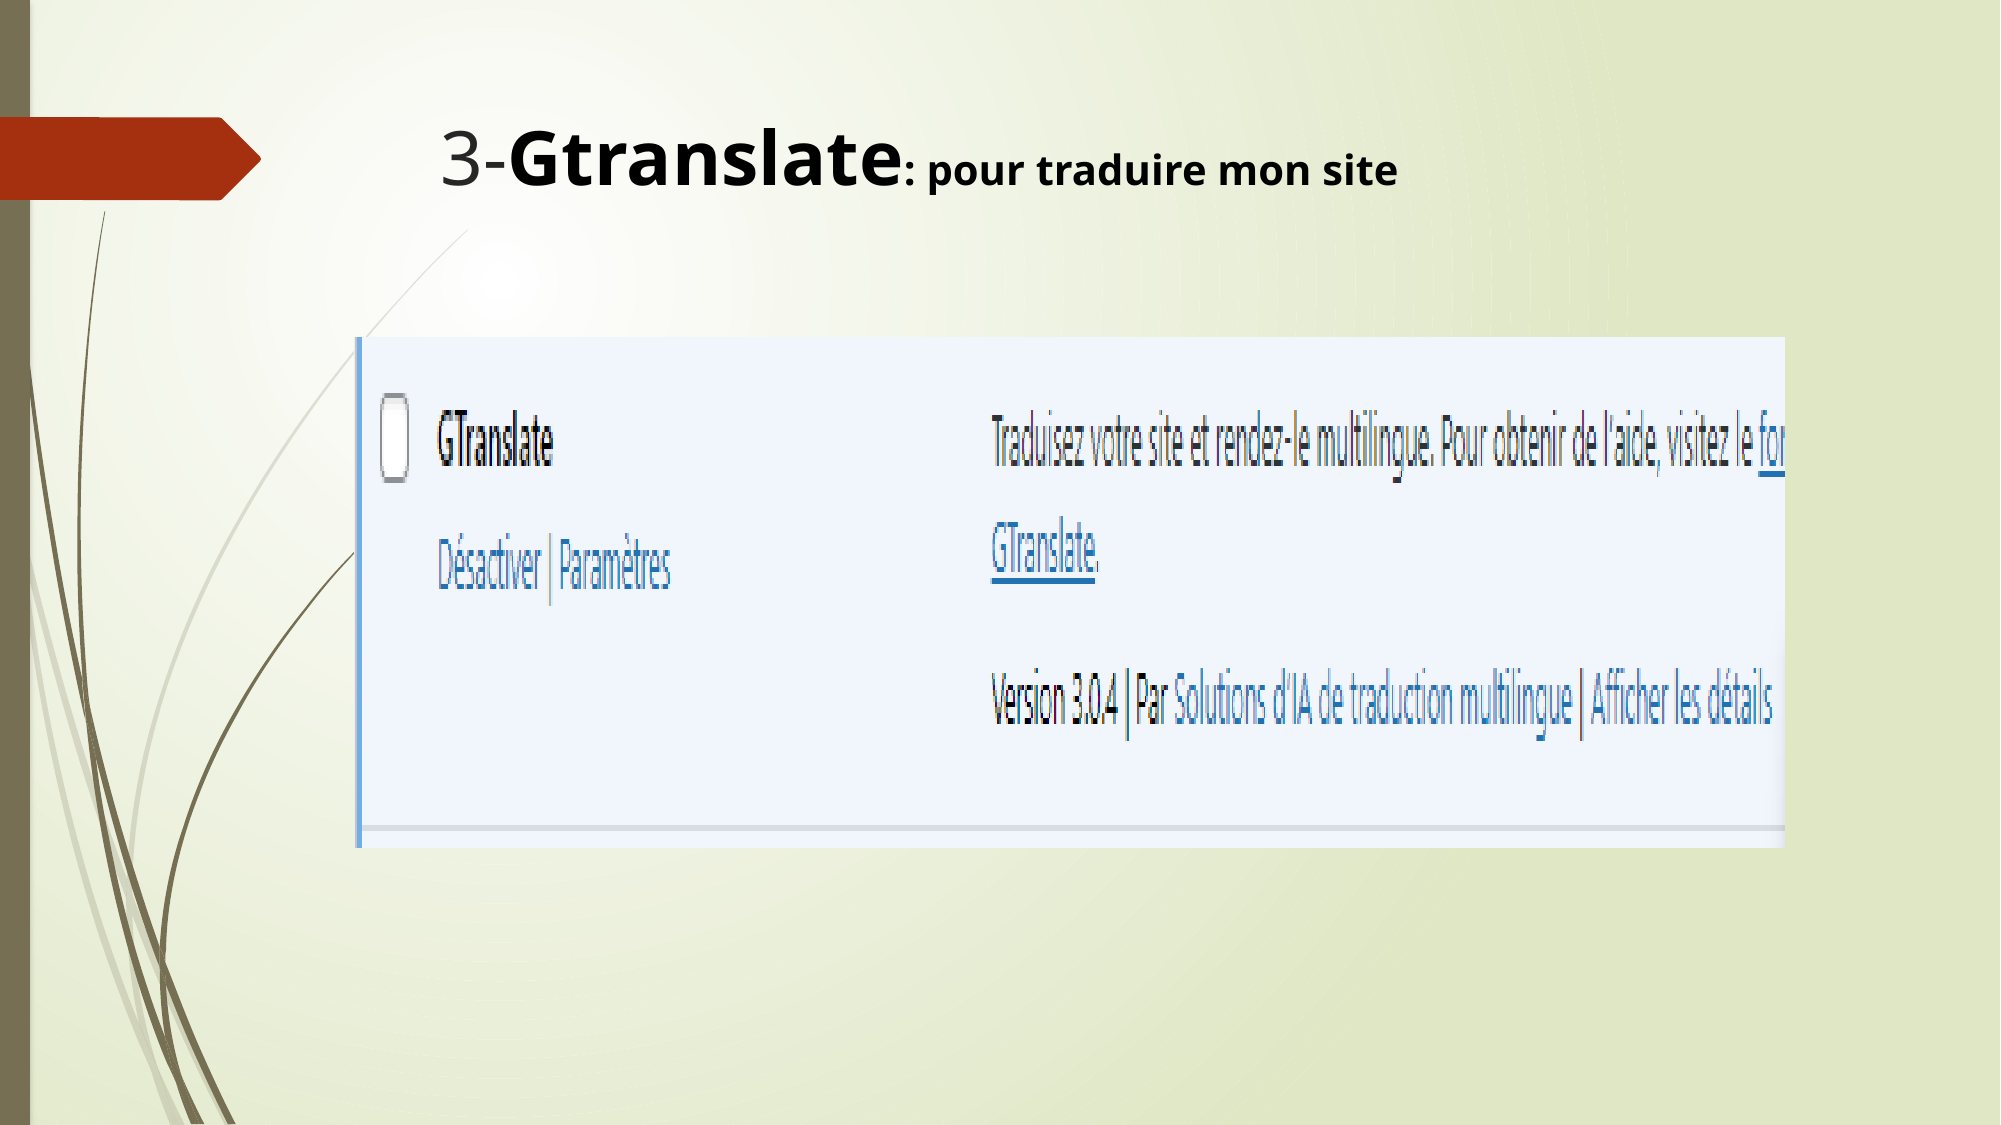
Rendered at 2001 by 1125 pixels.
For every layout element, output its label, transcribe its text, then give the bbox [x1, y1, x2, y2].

title 3-Gtranslate: pour traduire mon site [425, 102, 1888, 313]
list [354, 337, 1786, 848]
